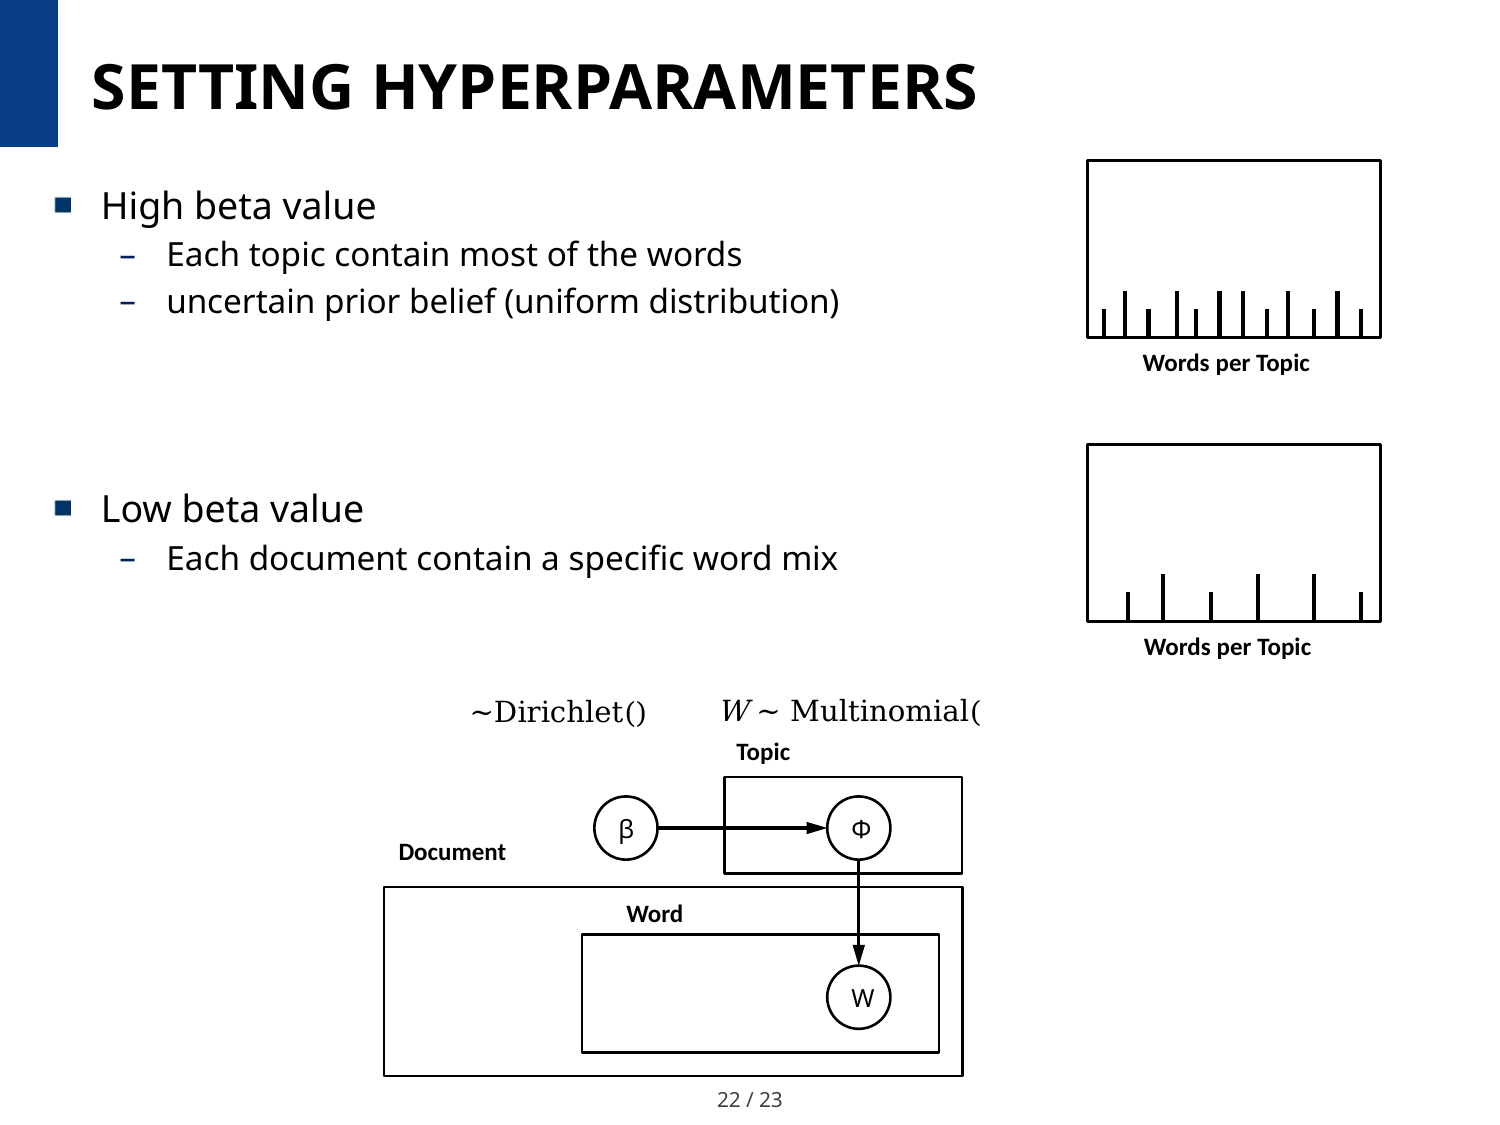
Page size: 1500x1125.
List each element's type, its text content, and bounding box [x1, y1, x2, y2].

text_box [580, 932, 941, 1054]
text_box [722, 775, 964, 876]
picture [0, 0, 58, 147]
text_box [1086, 159, 1383, 340]
text_box Document [383, 828, 561, 873]
text_box Words per Topic [1128, 339, 1338, 385]
text_box [382, 885, 965, 1078]
list High beta value Each topic contain most of the words uncertain prior belief (uniform distribution) Low beta value Each document contain a specific word mix [29, 174, 1471, 1071]
text_box Topic [721, 727, 832, 773]
picture [44, 191, 71, 218]
text_box [1086, 442, 1383, 624]
text_box Word [611, 889, 716, 935]
text_box β [592, 794, 660, 862]
text_box Words per Topic [1129, 622, 1351, 668]
text_box Φ [825, 794, 893, 862]
text_box W [825, 963, 893, 1031]
picture [44, 494, 71, 521]
title Setting Hyperparameters [76, 19, 1471, 149]
